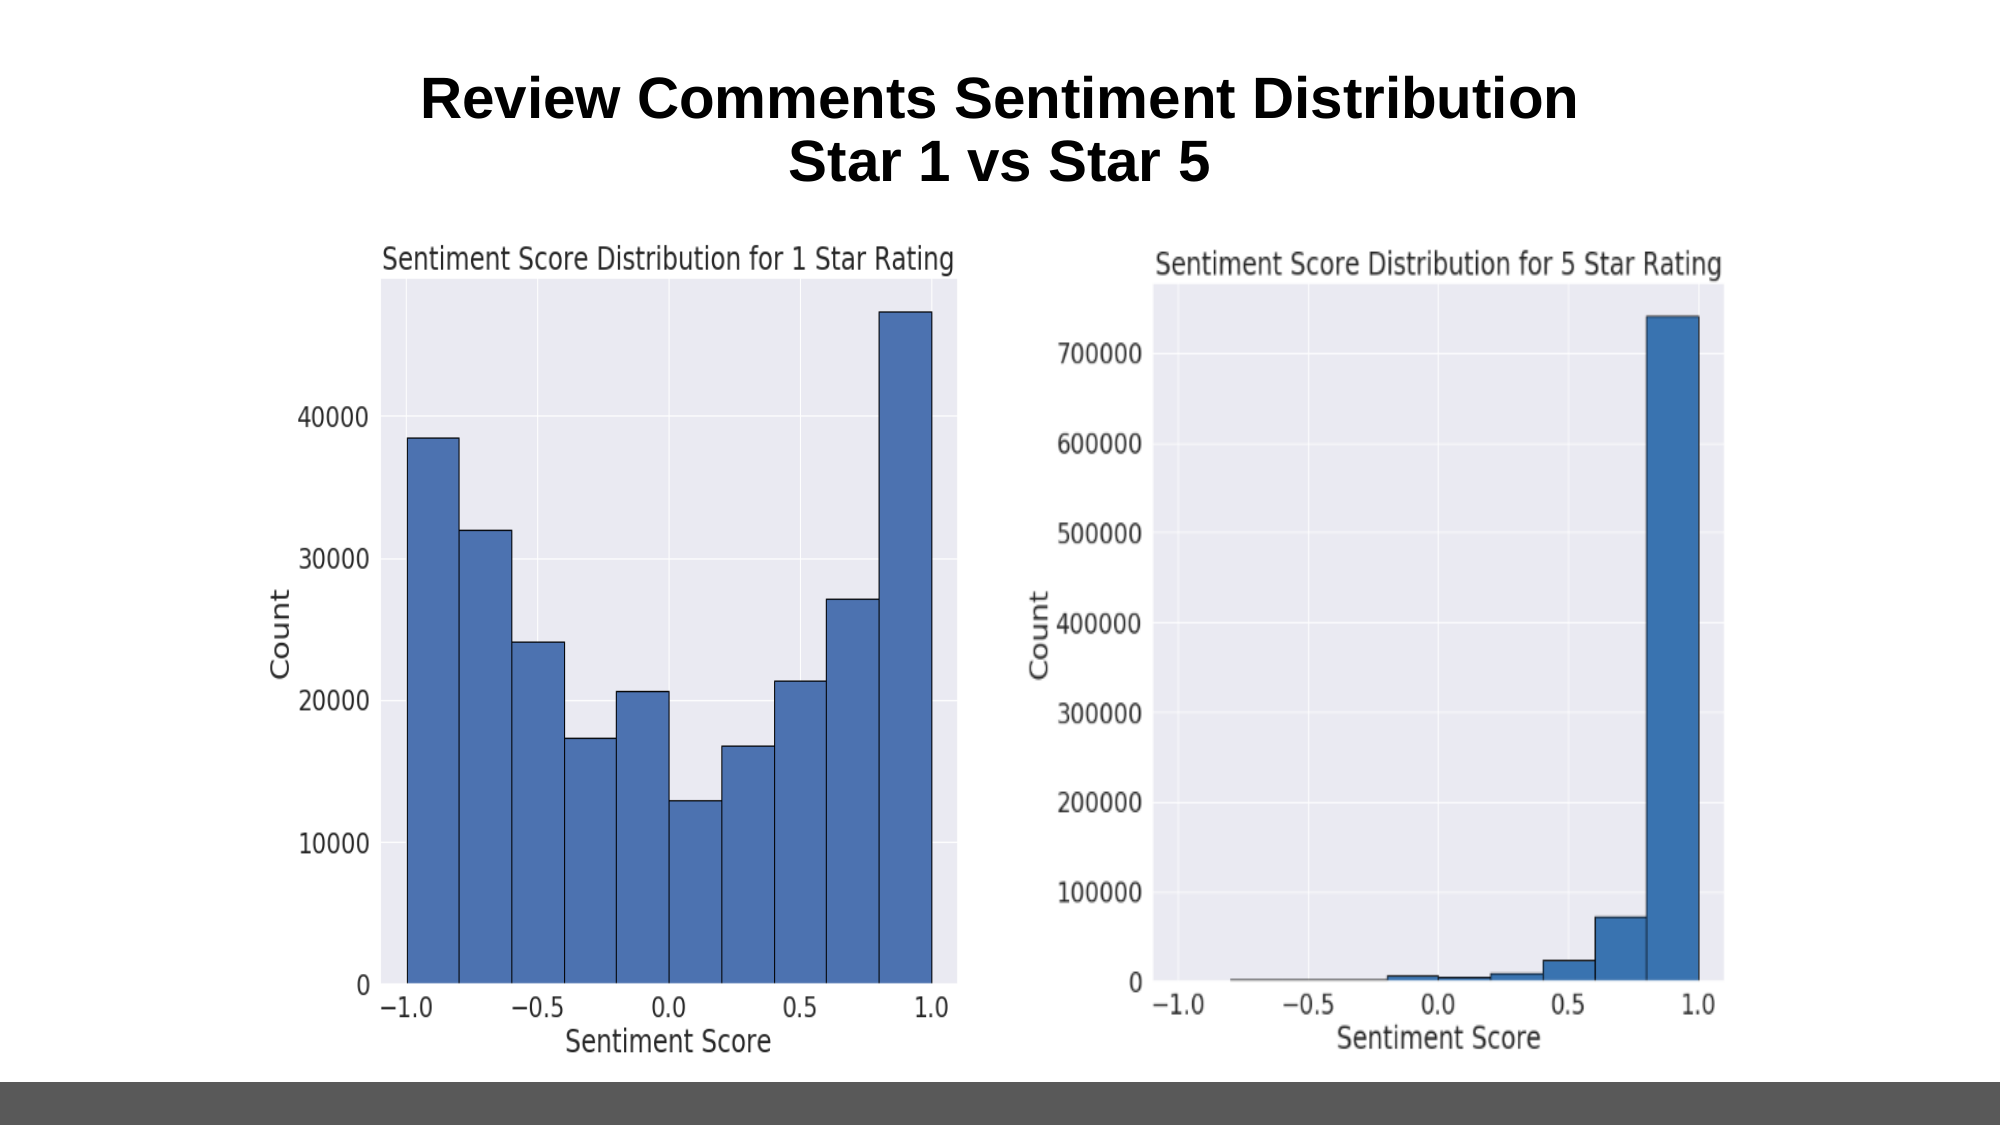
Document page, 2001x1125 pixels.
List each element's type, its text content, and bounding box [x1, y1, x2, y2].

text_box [262, 240, 1738, 1068]
title Review Comments Sentiment Distribution Star 1 vs Star 5 [0, 67, 2000, 196]
